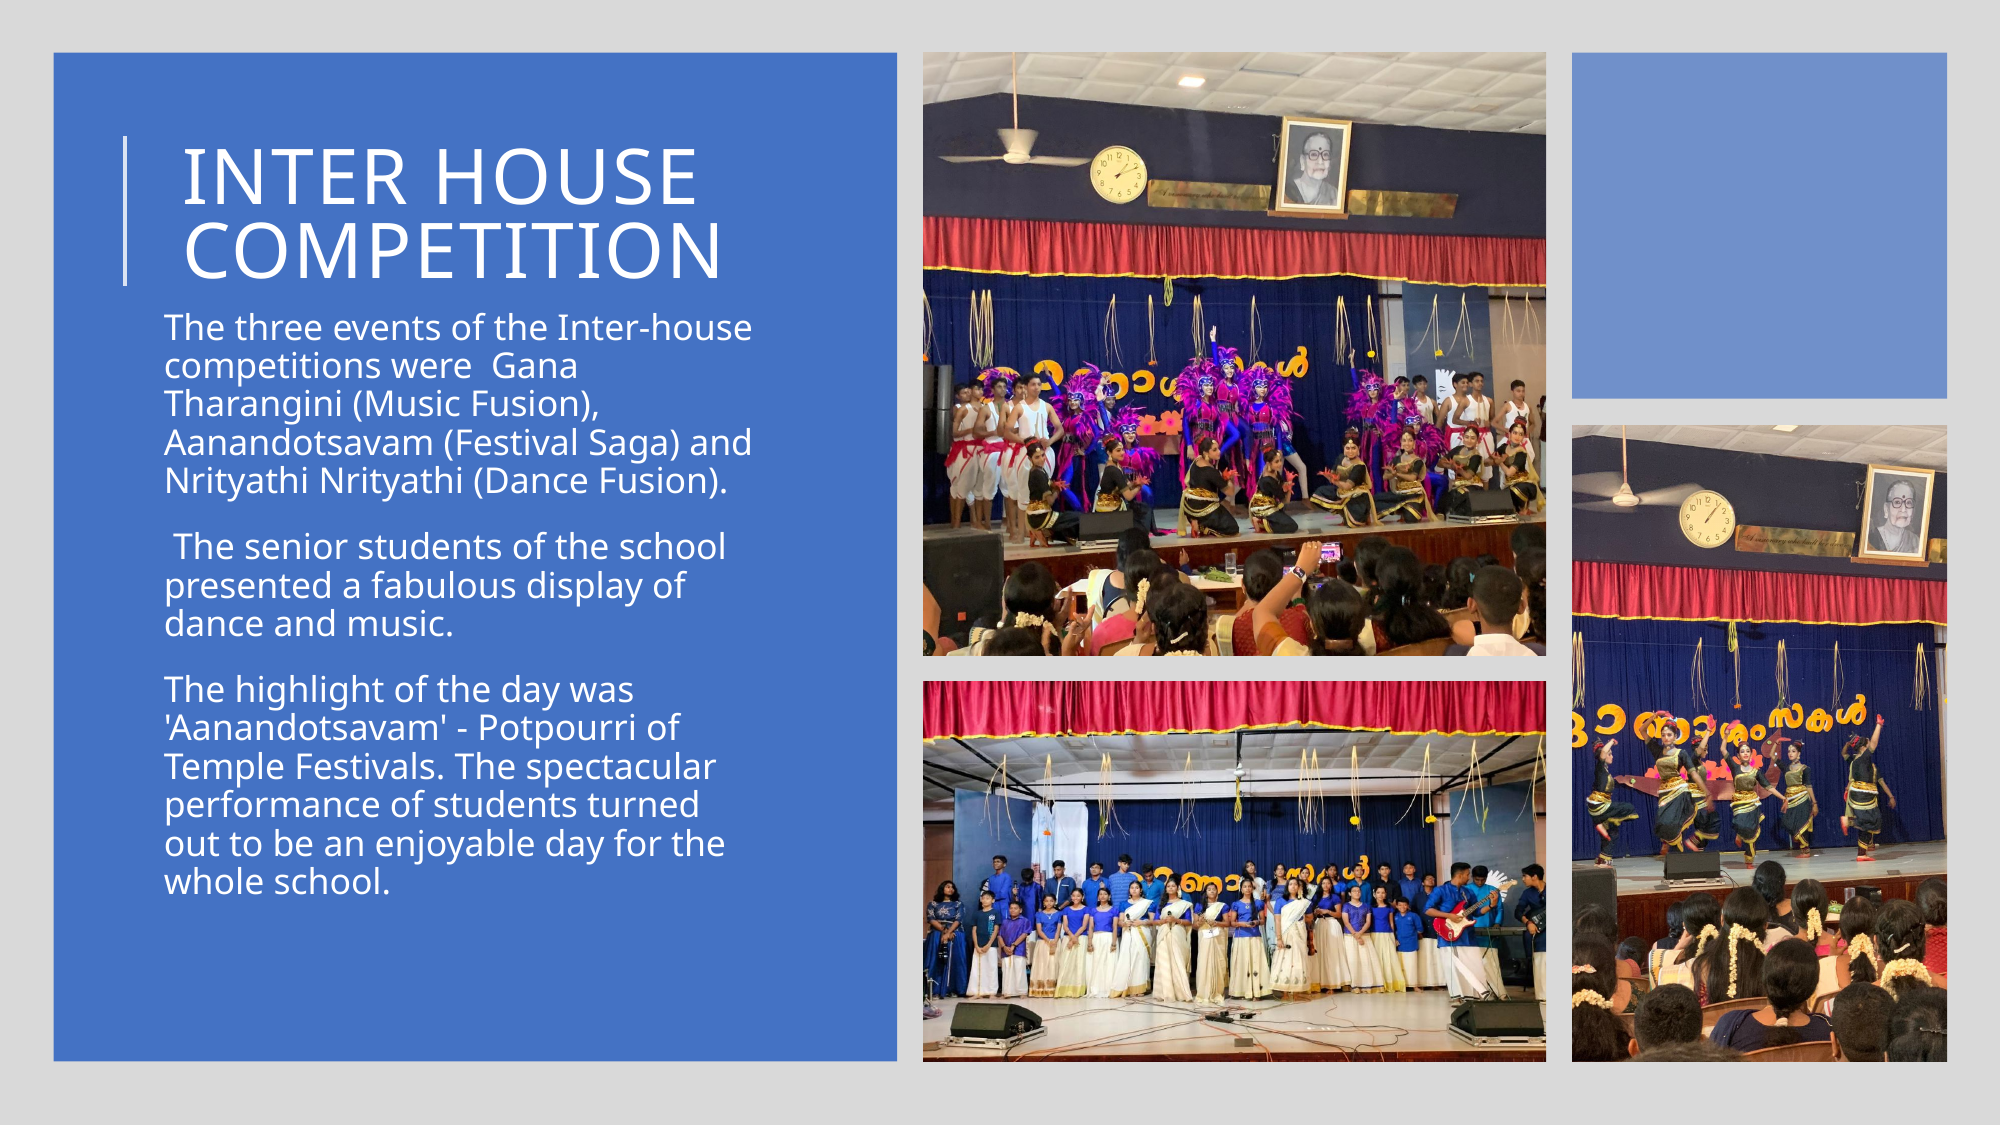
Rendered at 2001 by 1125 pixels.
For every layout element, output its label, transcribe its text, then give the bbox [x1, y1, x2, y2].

text_box [52, 51, 898, 1063]
list The three events of the Inter-house competitions were Gana Tharangini (Music Fusion), Aanandotsavam (Festival Saga) and Nrityathi Nrityathi (Dance Fusion). The senior students of the school presented a fabulous display of dance and music. The highlight of the day was 'Aanandotsavam' - Potpourri of Temple Festivals. The spectacular performance of students turned out to be an enjoyable day for the whole school. [142, 301, 764, 947]
picture [1571, 424, 1948, 1062]
text_box [1571, 51, 1948, 400]
picture [922, 52, 1547, 656]
title inter house competition [168, 96, 829, 342]
picture [922, 681, 1547, 1062]
